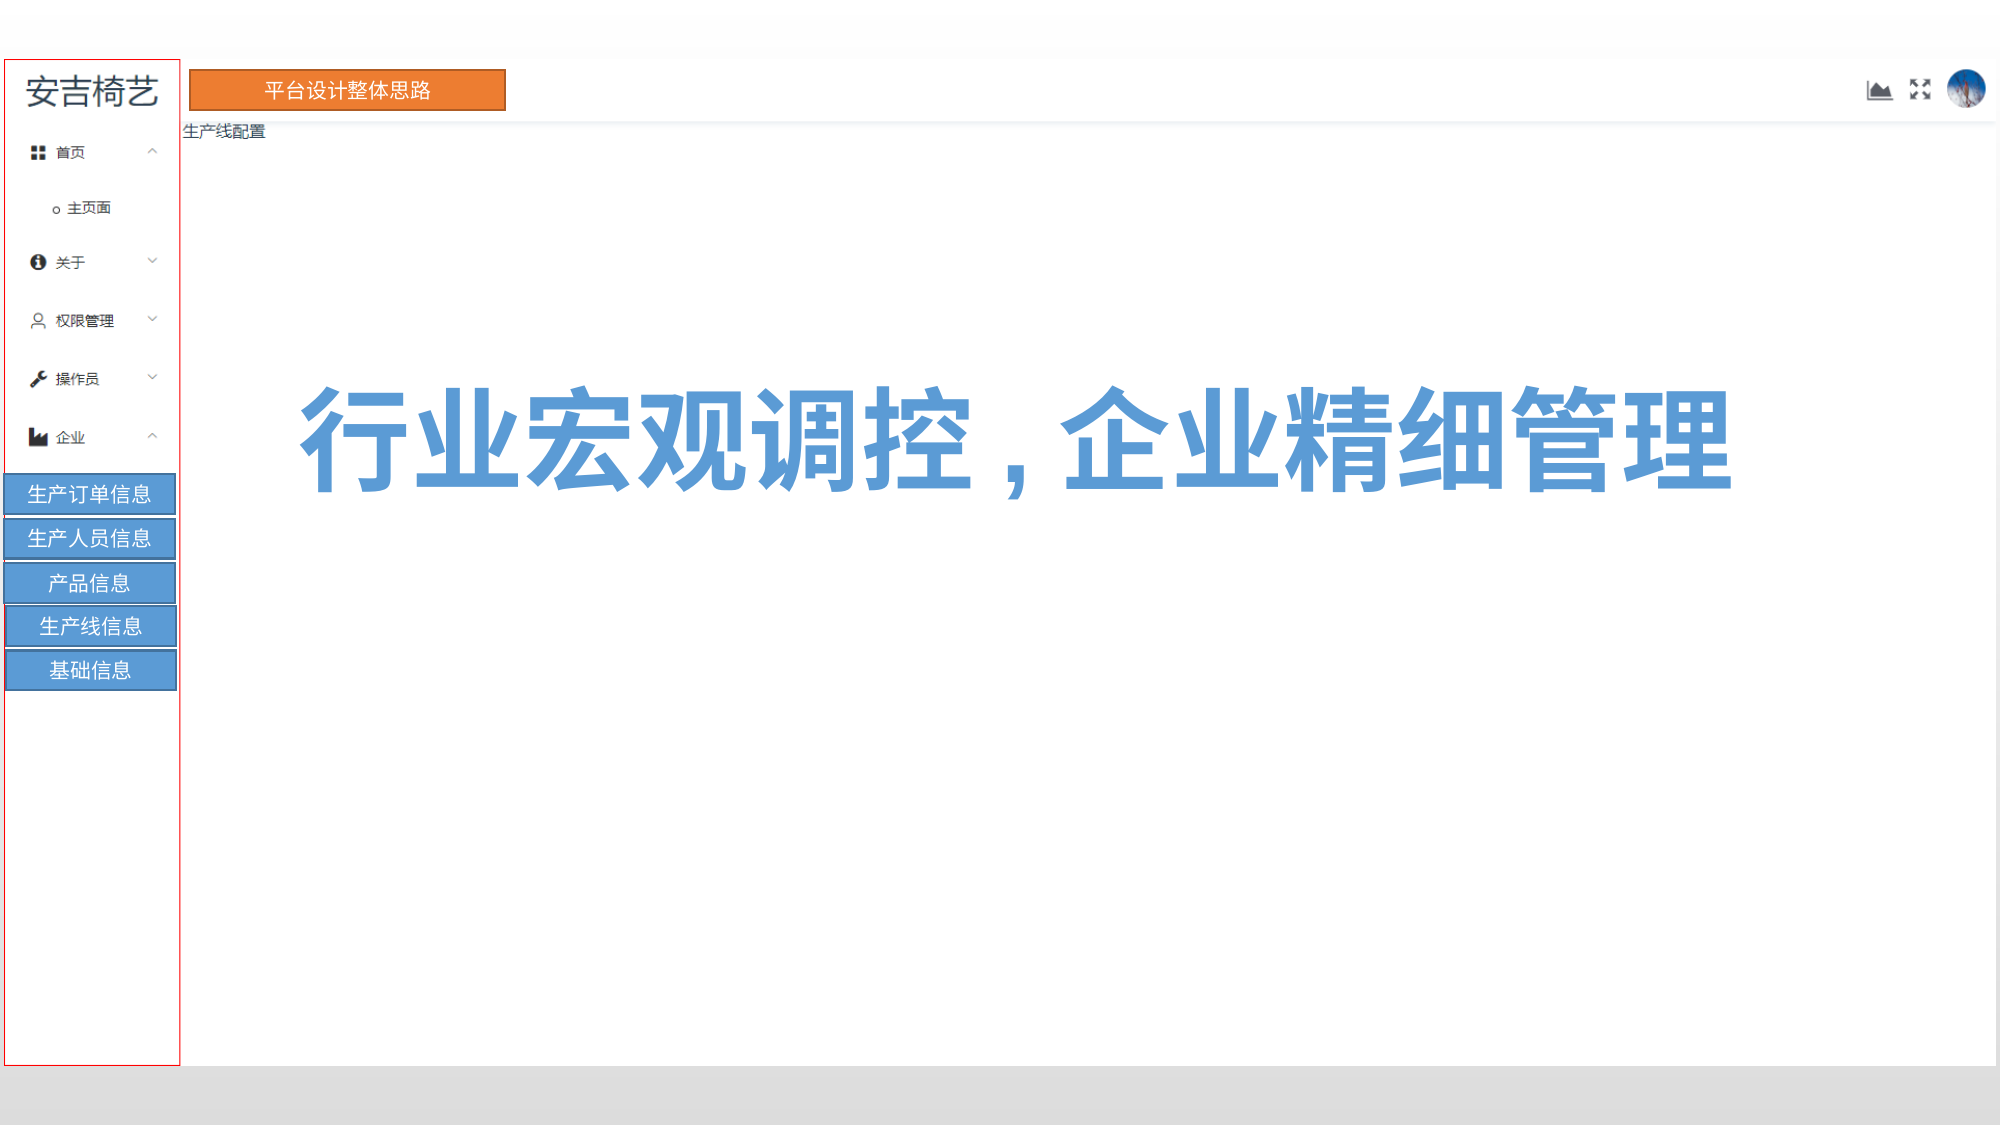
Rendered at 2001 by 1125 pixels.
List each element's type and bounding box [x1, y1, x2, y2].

picture [4, 59, 1996, 1066]
